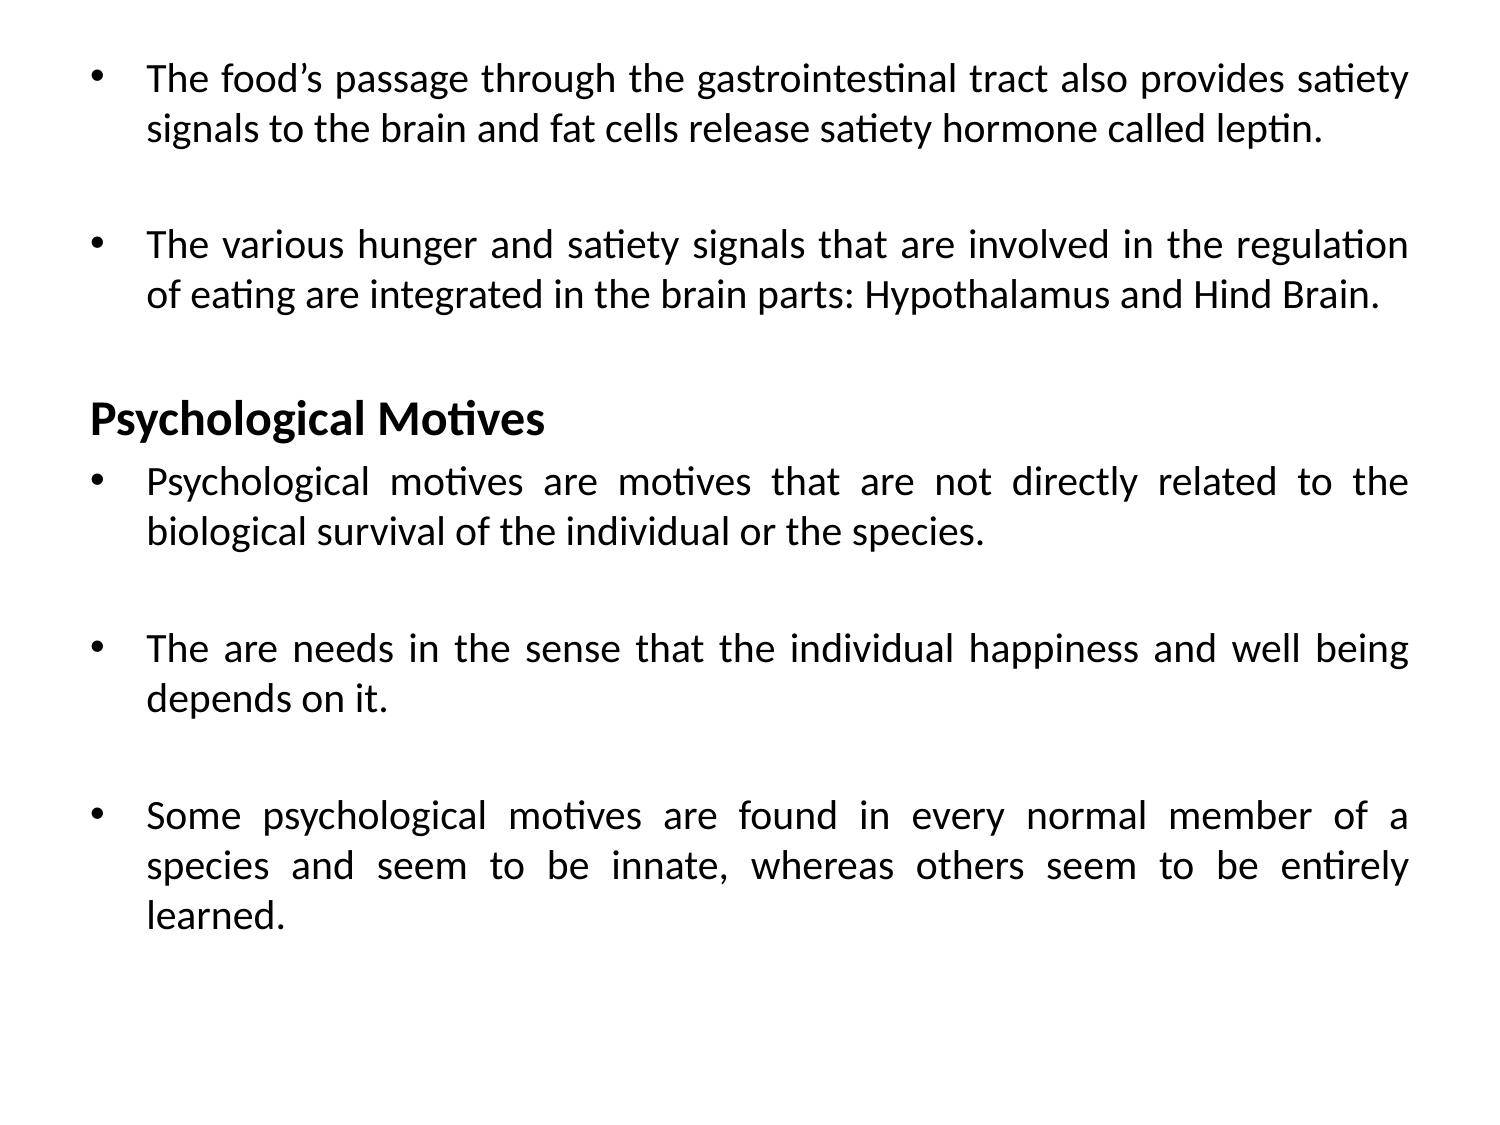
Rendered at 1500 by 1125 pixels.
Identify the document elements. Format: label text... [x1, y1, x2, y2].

list The food’s passage through the gastrointestinal tract also provides satiety signals to the brain and fat cells release satiety hormone called leptin. The various hunger and satiety signals that are involved in the regulation of eating are integrated in the brain parts: Hypothalamus and Hind Brain. Psychological Motives Psychological motives are motives that are not directly related to the biological survival of the individual or the species. The are needs in the sense that the individual happiness and well being depends on it. Some psychological motives are found in every normal member of a species and seem to be innate, whereas others seem to be entirely learned. [75, 42, 1425, 1094]
